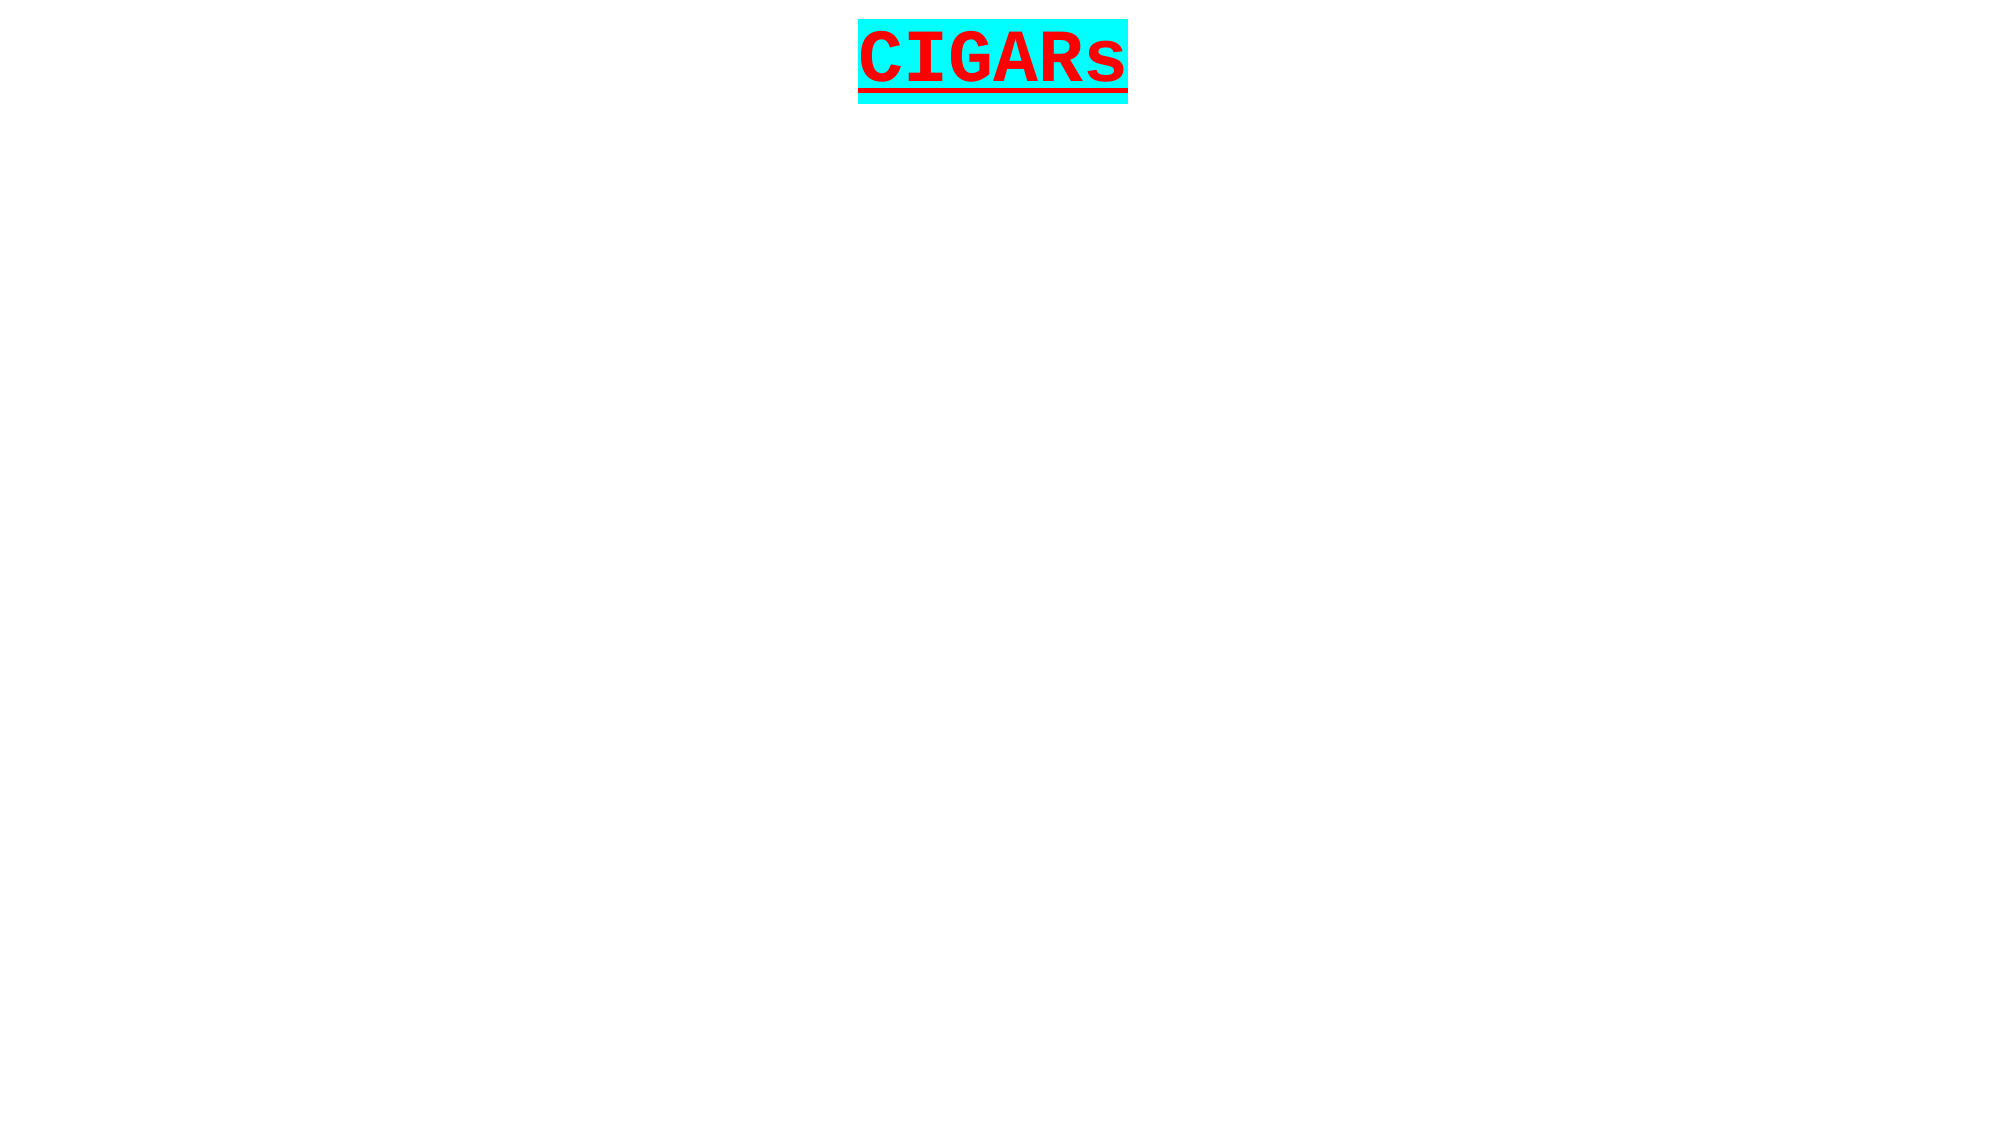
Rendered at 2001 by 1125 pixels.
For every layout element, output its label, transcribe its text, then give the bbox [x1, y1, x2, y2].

text_box CIGARs [843, 0, 1157, 104]
